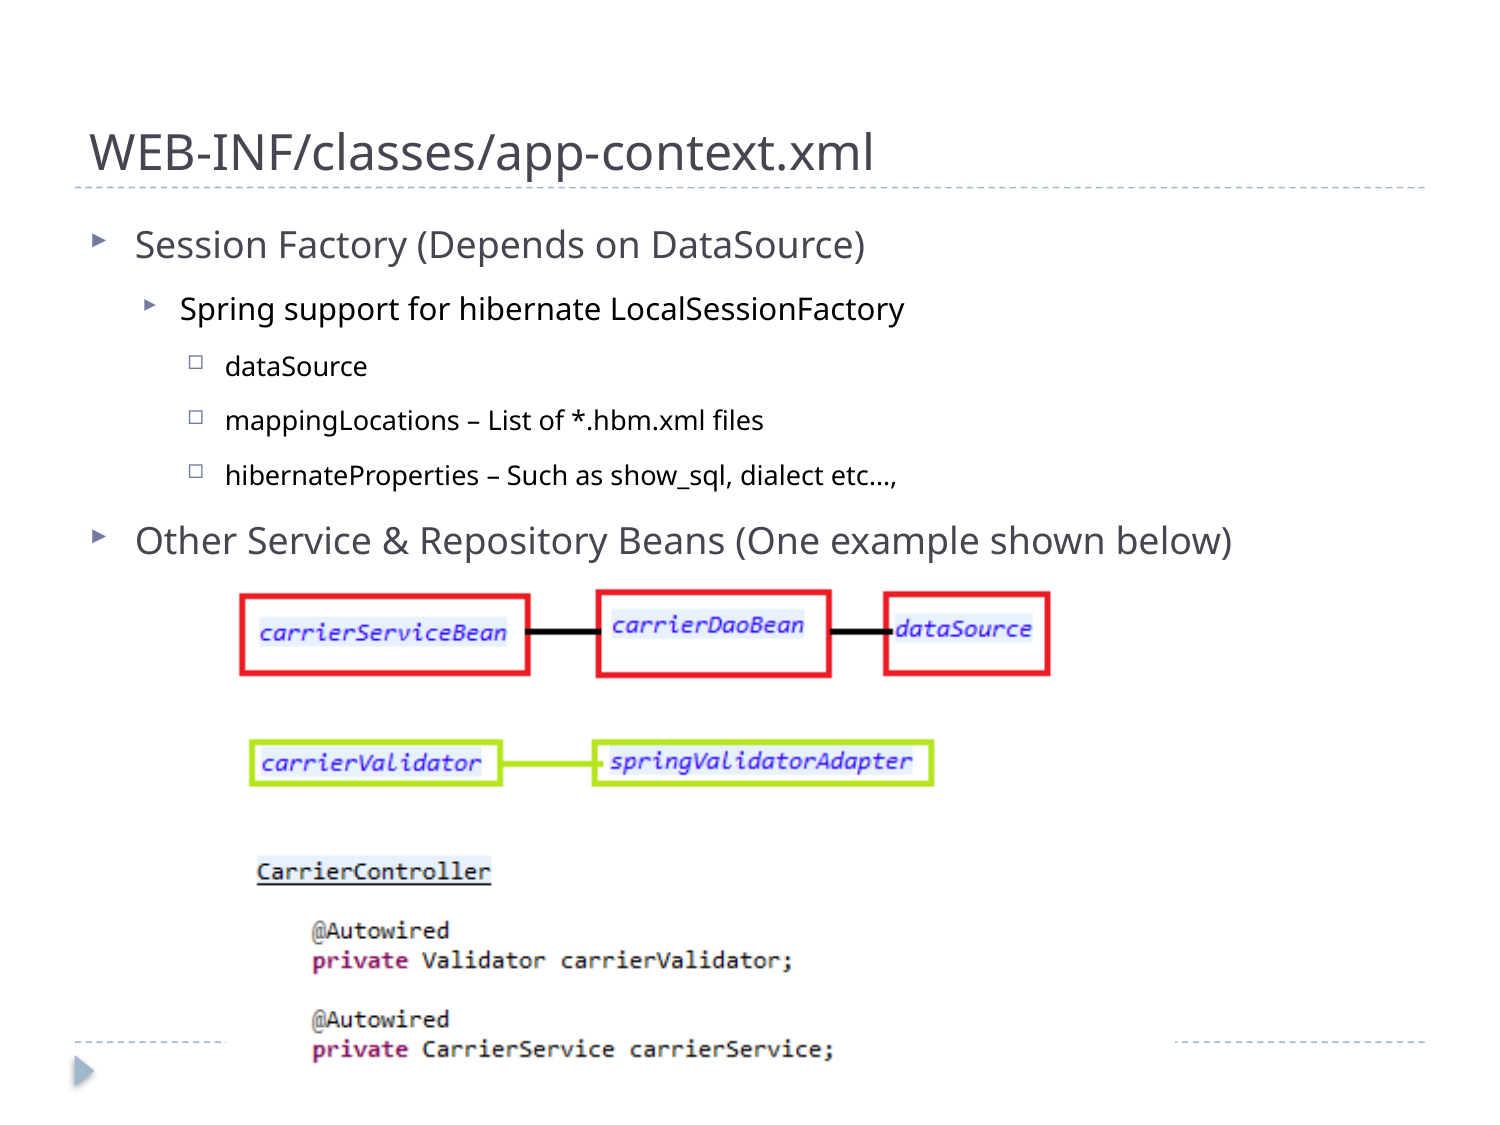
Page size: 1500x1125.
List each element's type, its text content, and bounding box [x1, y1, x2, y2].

slide_number [100, 1042, 426, 1103]
picture [225, 574, 1176, 1087]
title WEB-INF/classes/app-context.xml [75, 24, 1425, 188]
list Session Factory (Depends on DataSource) Spring support for hibernate LocalSessionFactory dataSource mappingLocations – List of *.hbm.xml files hibernateProperties – Such as show_sql, dialect etc…, Other Service & Repository Beans (One example shown below) [75, 200, 1425, 1010]
